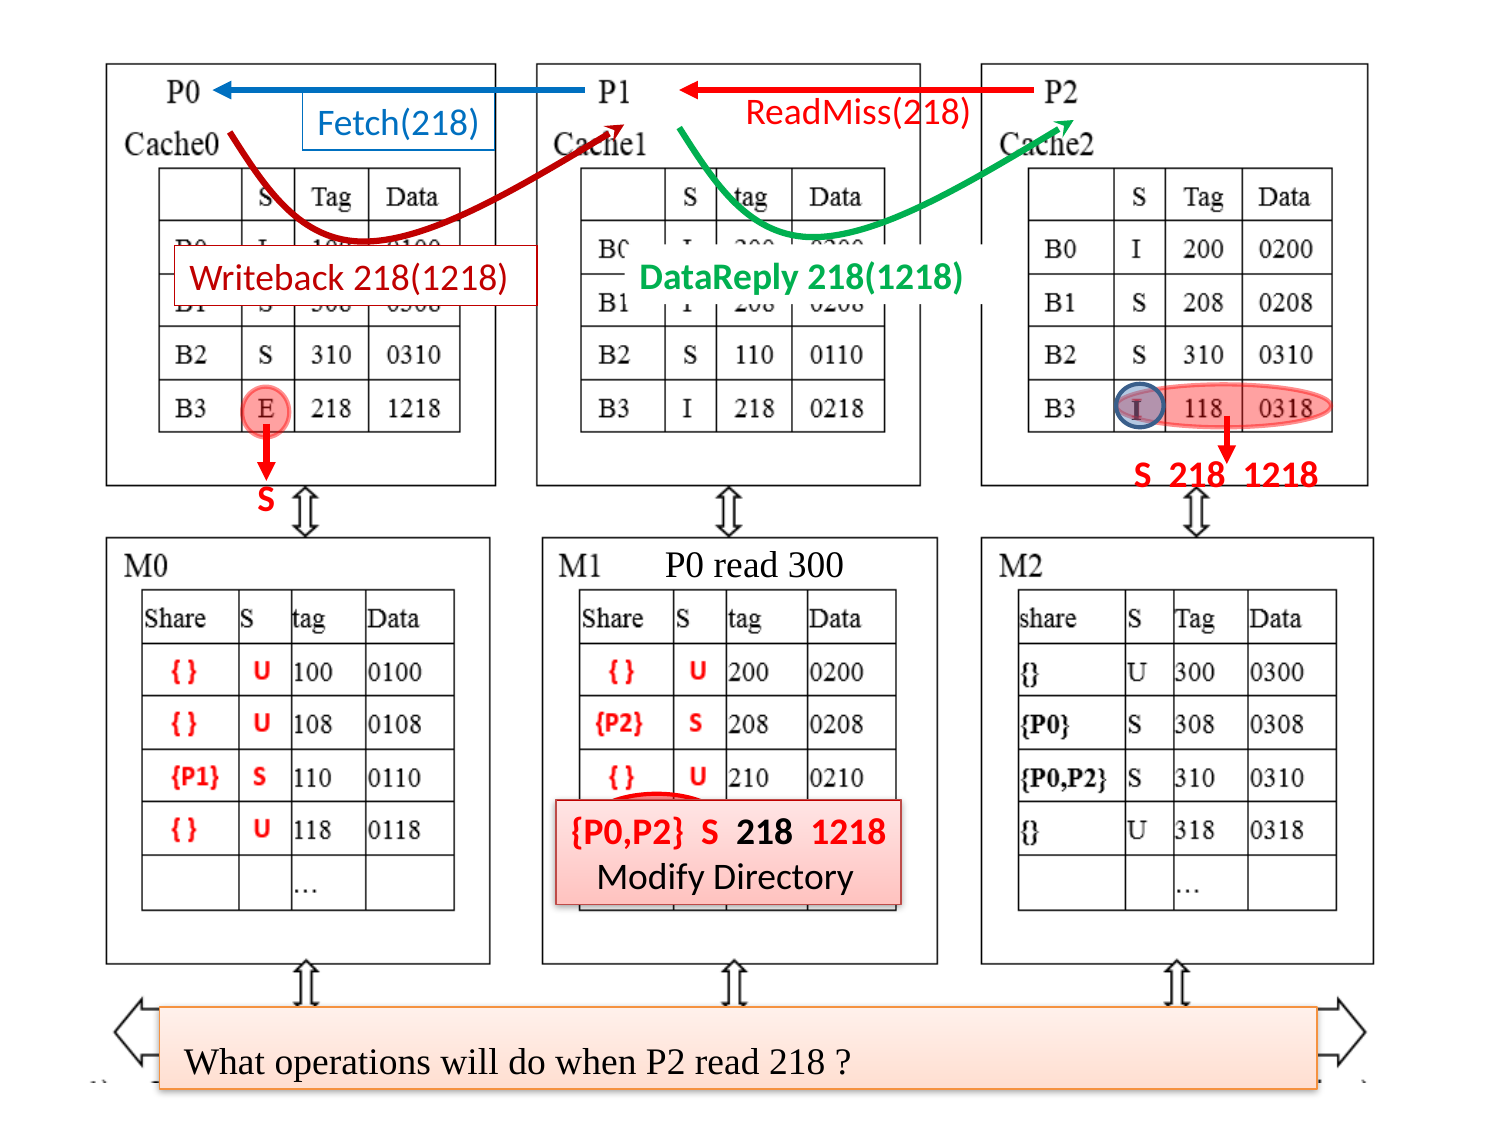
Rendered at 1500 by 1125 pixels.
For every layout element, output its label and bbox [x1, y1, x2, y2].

text_box [174, 124, 619, 307]
text_box [624, 119, 1074, 306]
text_box [1115, 384, 1341, 504]
text_box [241, 386, 291, 528]
text_box [212, 89, 585, 122]
text_box [678, 79, 1034, 118]
picture [76, 42, 1400, 1083]
